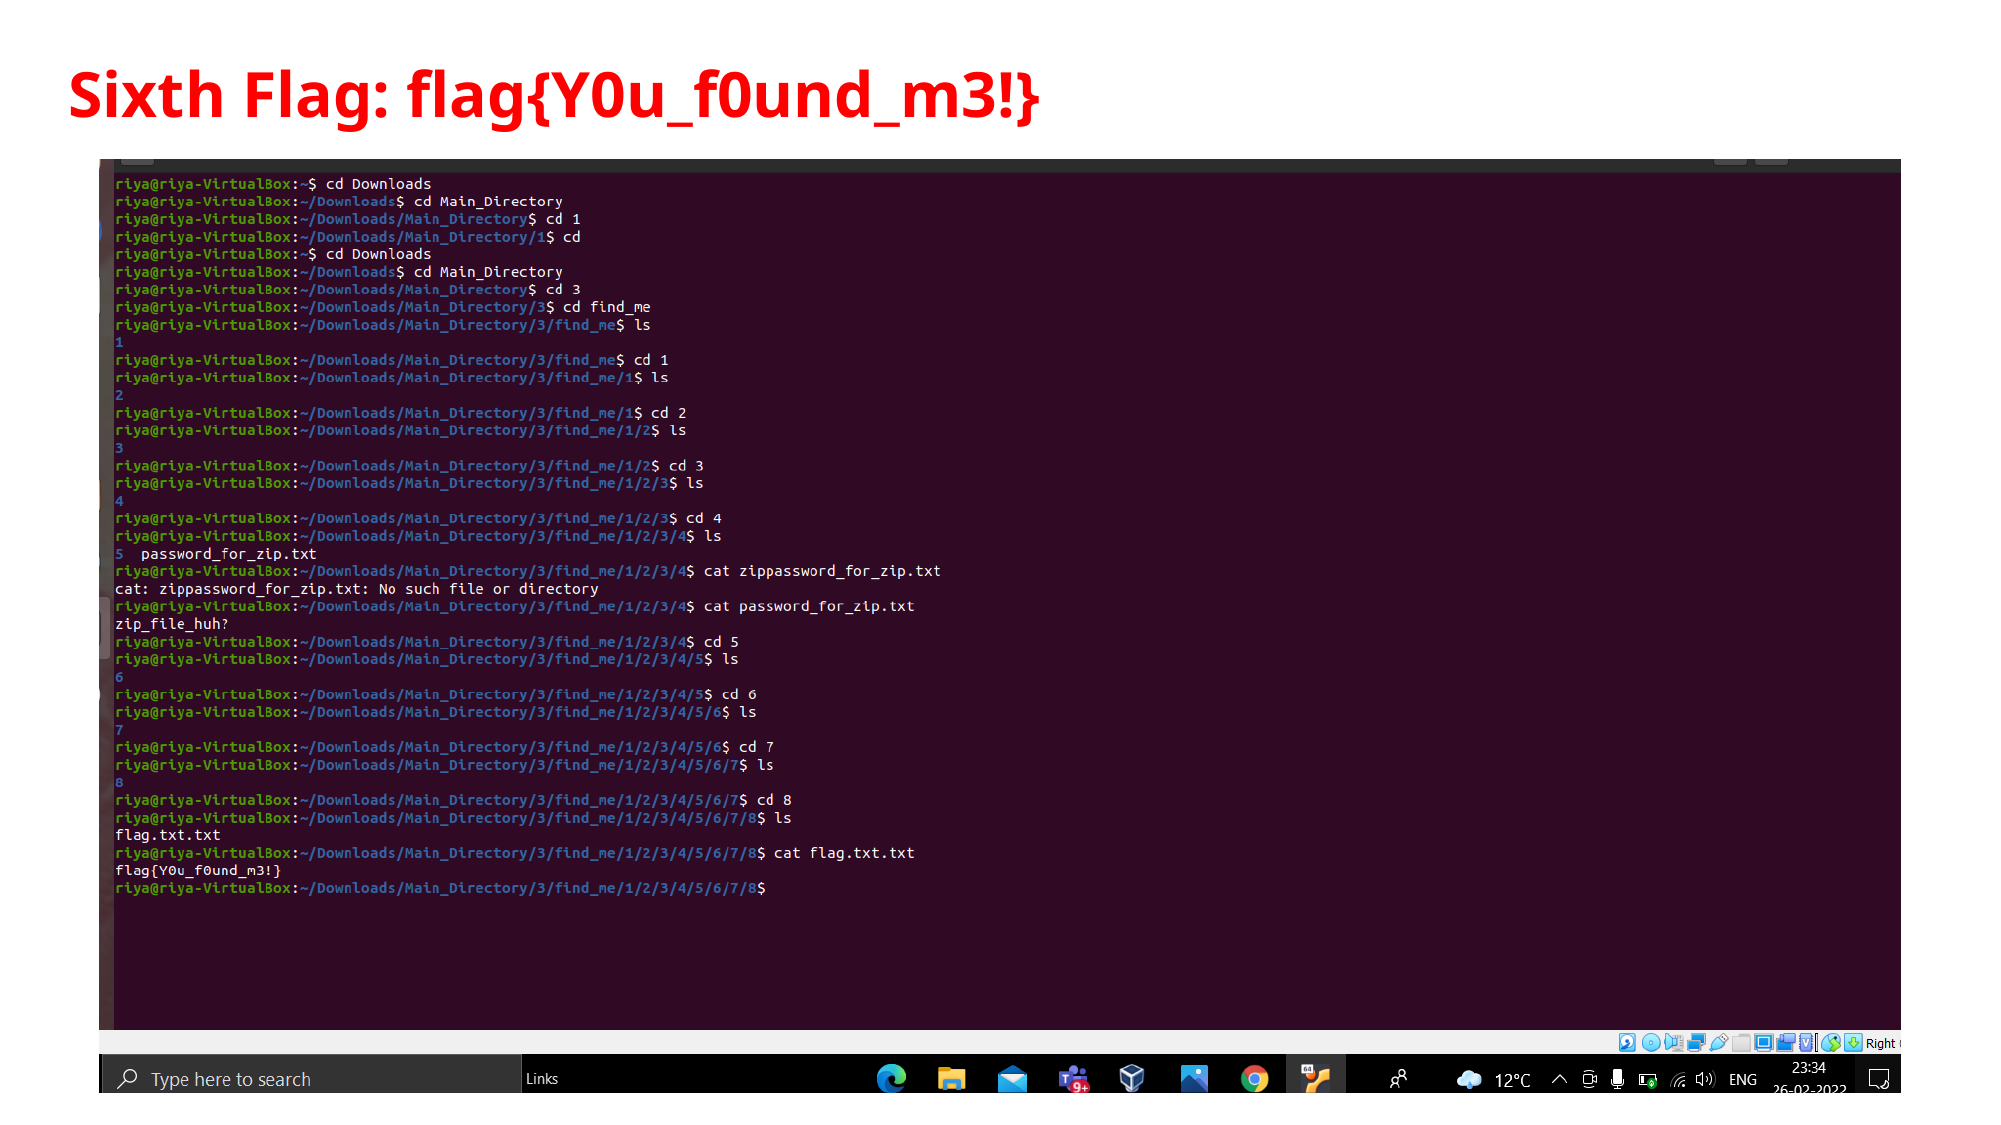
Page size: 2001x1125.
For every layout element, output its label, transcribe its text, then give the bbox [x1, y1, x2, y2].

text_box Sixth Flag: flag{Y0u_f0und_m3!} [53, 47, 1352, 138]
picture [99, 159, 1901, 1093]
